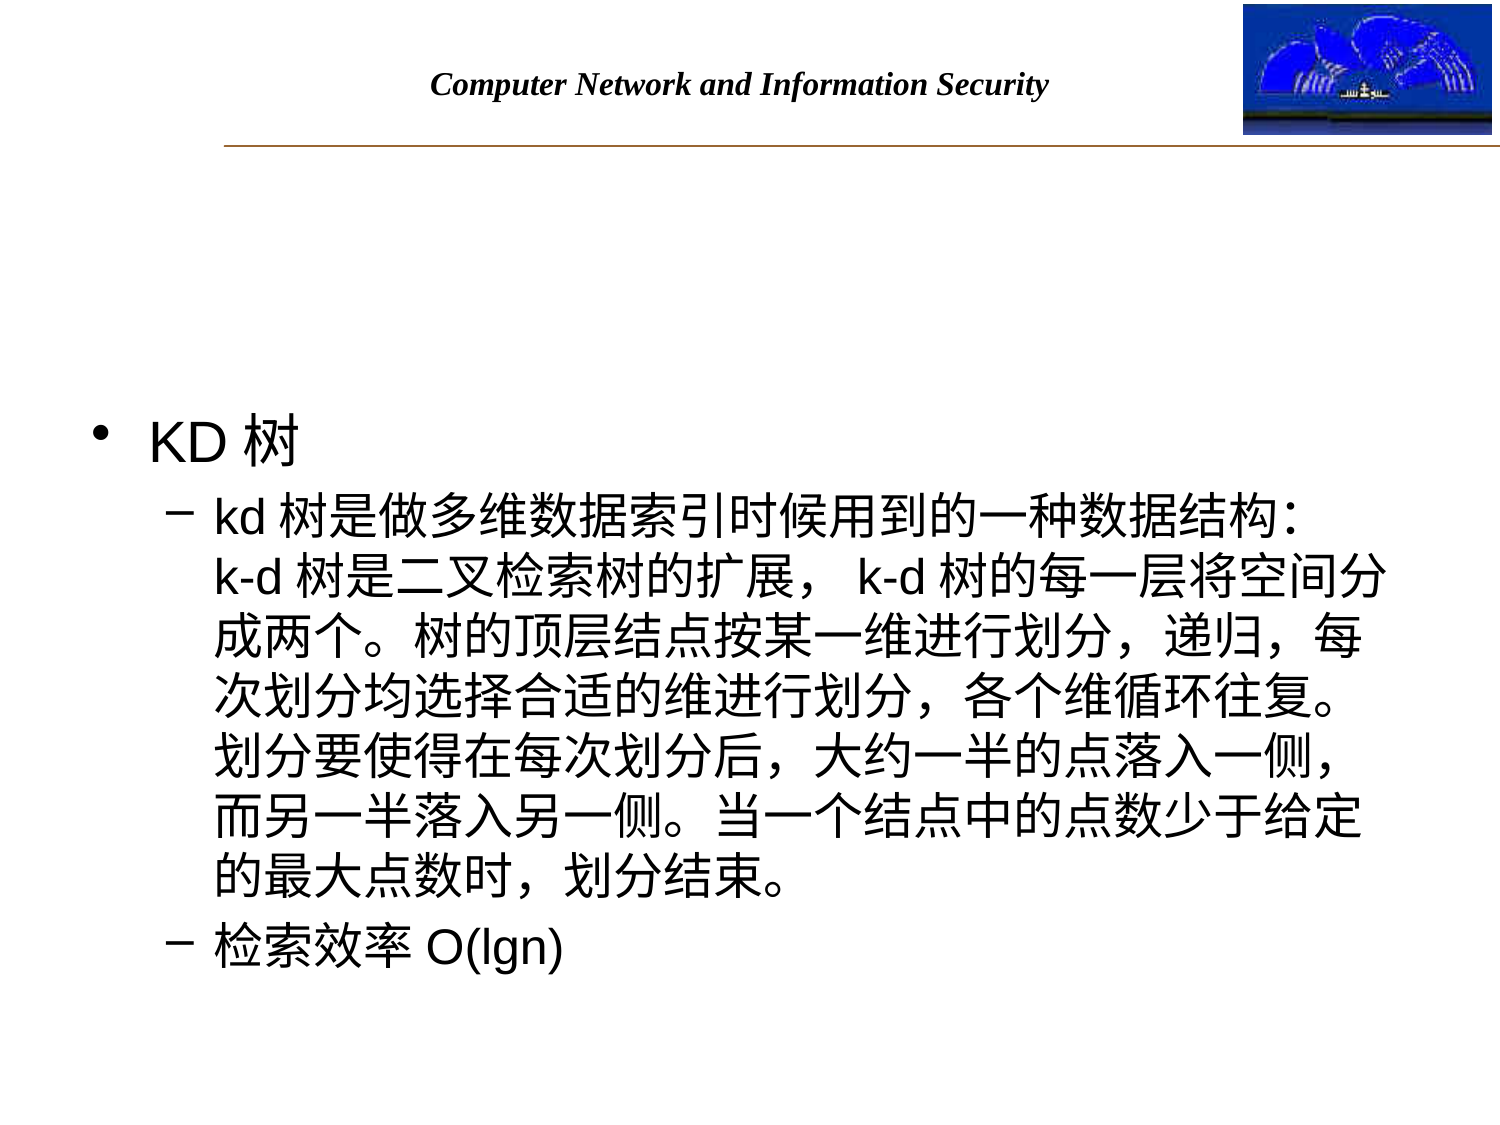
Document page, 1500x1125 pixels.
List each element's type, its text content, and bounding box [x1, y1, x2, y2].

list KD树 kd树是做多维数据索引时候用到的一种数据结构： k-d树是二叉检索树的扩展，k-d树的每一层将空间分成两个。树的顶层结点按某一维进行划分，递归，每次划分均选择合适的维进行划分，各个维循环往复。划分要使得在每次划分后，大约一半的点落入一侧，而另一半落入另一侧。当一个结点中的点数少于给定的最大点数时，划分结束。 检索效率O(lgn) [76, 396, 1428, 953]
